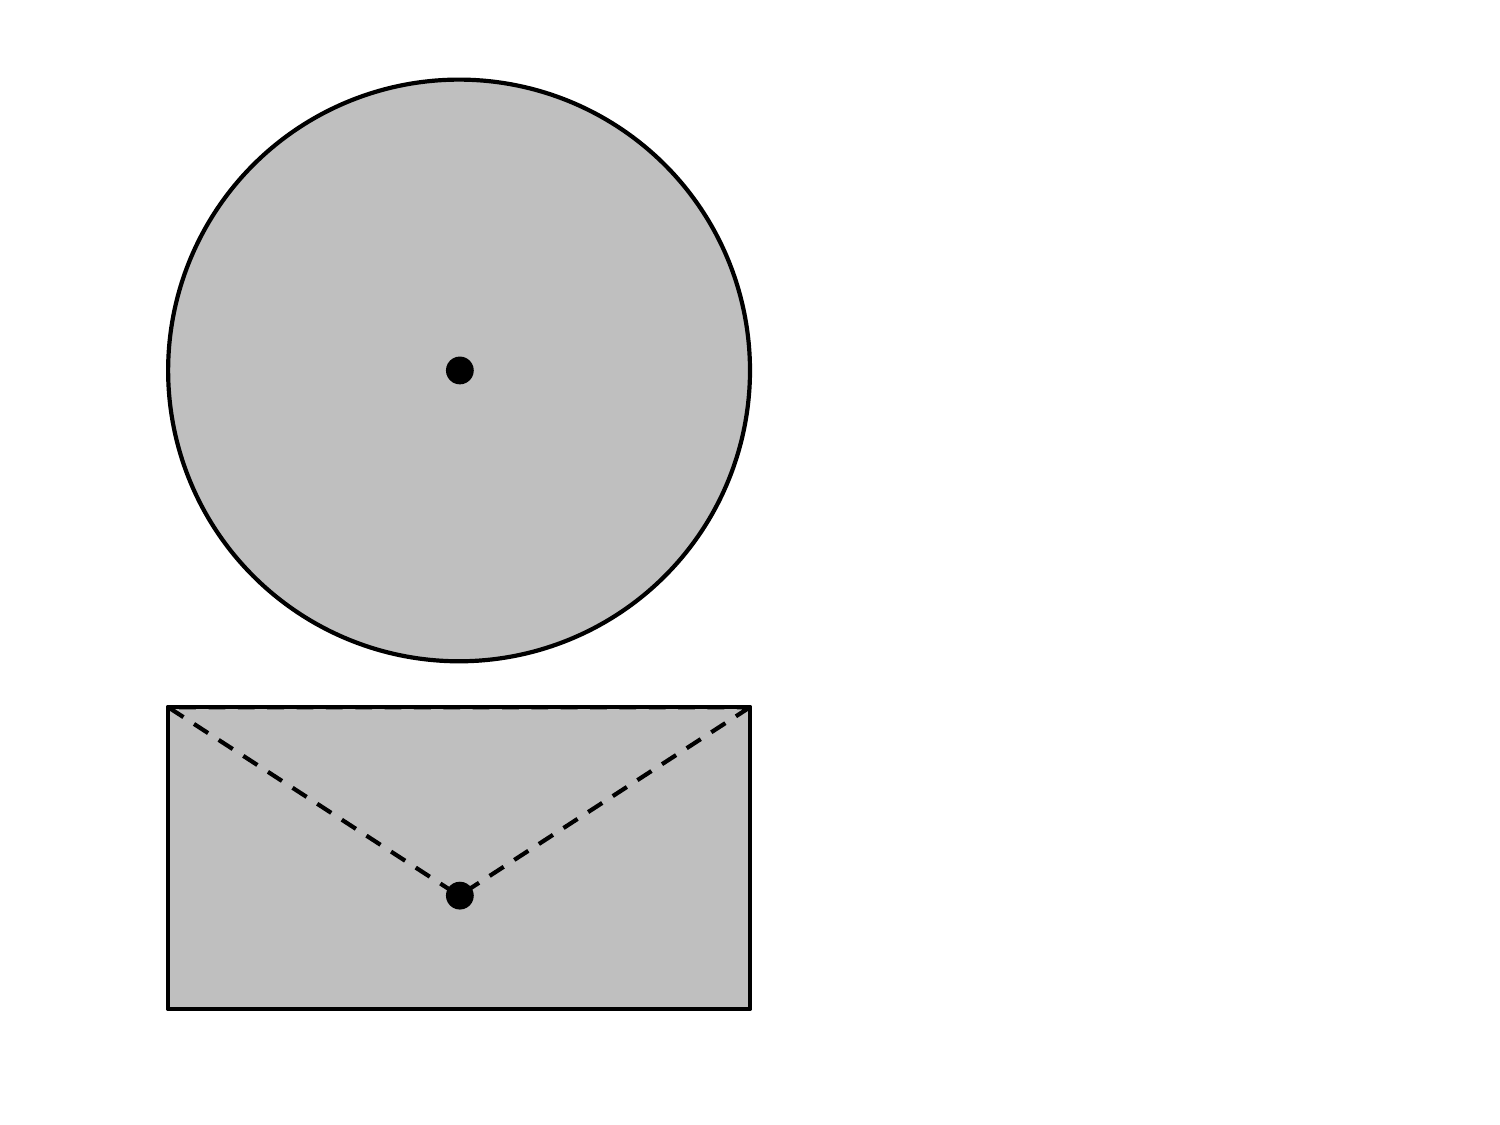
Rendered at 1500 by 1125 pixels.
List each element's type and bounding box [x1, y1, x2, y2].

text_box [167, 706, 751, 1009]
text_box [445, 356, 474, 385]
text_box [166, 77, 753, 664]
